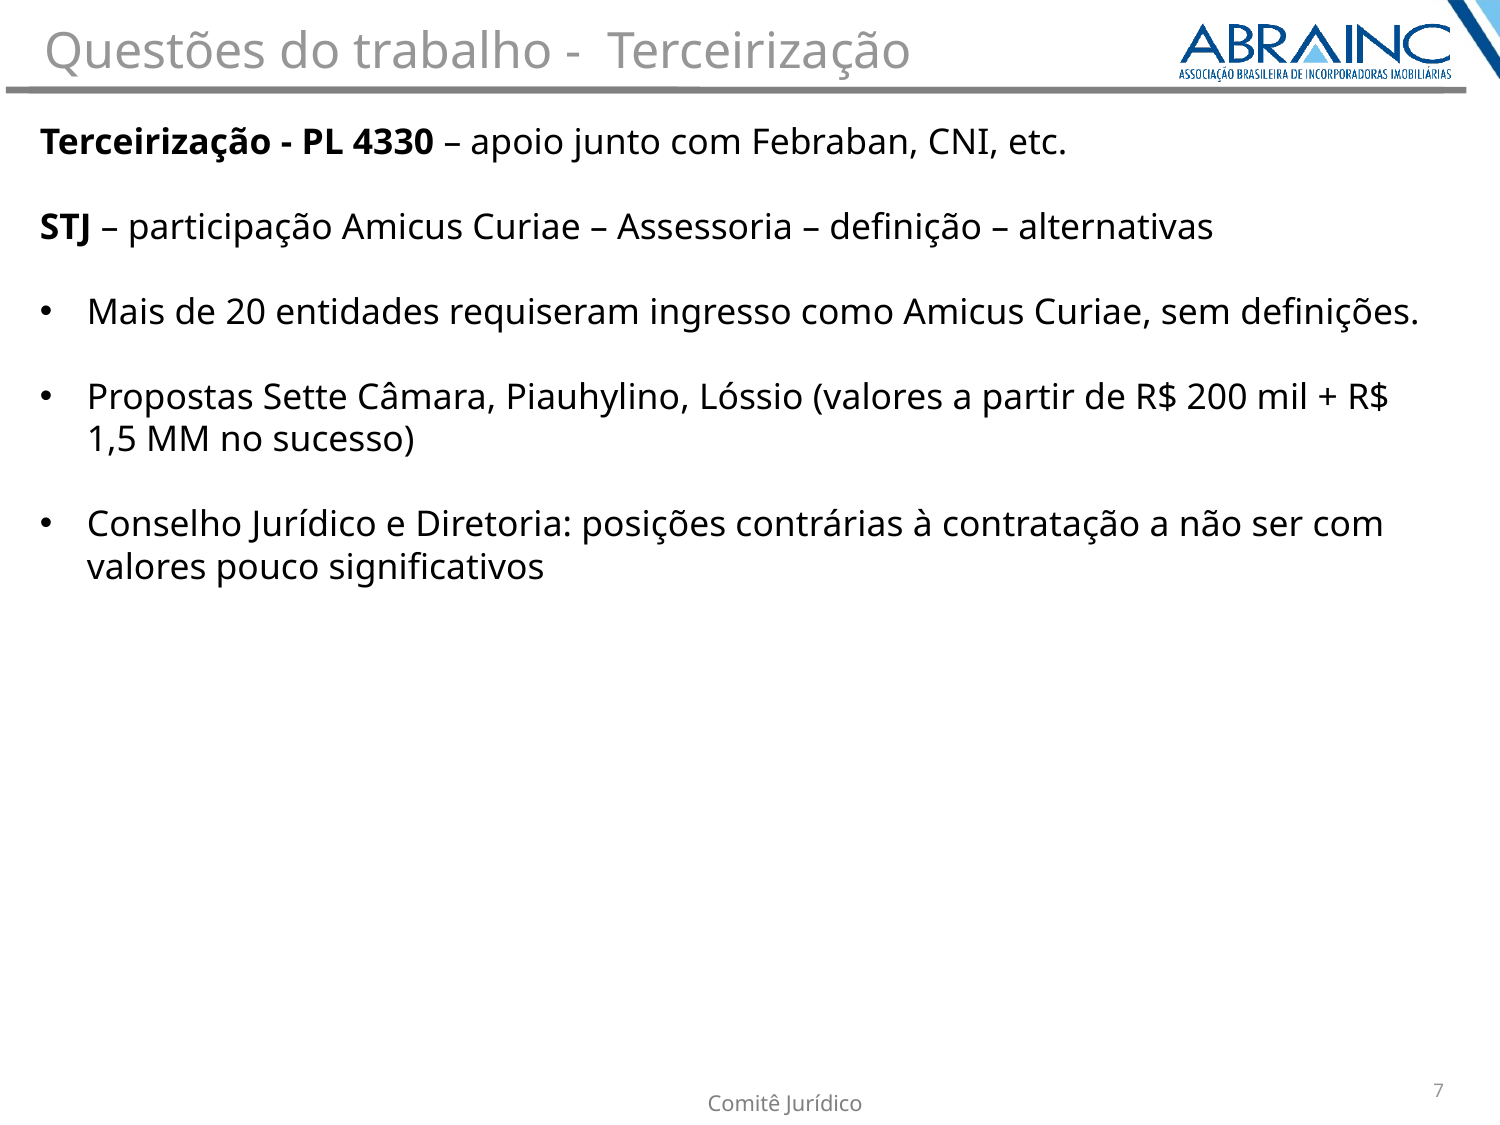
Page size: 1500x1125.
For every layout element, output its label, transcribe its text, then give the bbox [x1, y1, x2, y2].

text_box Terceirização - PL 4330 – apoio junto com Febraban, CNI, etc. STJ – participação Amicus Curiae – Assessoria – definição – alternativas Mais de 20 entidades requiseram ingresso como Amicus Curiae, sem definições. Propostas Sette Câmara, Piauhylino, Lóssio (valores a partir de R$ 200 mil + R$ 1,5 MM no sucesso) Conselho Jurídico e Diretoria: posições contrárias à contratação a não ser com valores pouco significativos [29, 113, 1445, 592]
text_box 7 [1198, 1070, 1459, 1110]
text_box Questões do trabalho - Terceirização [29, 16, 1457, 88]
picture [1175, 0, 1500, 83]
text_box Comitê Jurídico [655, 1081, 916, 1125]
